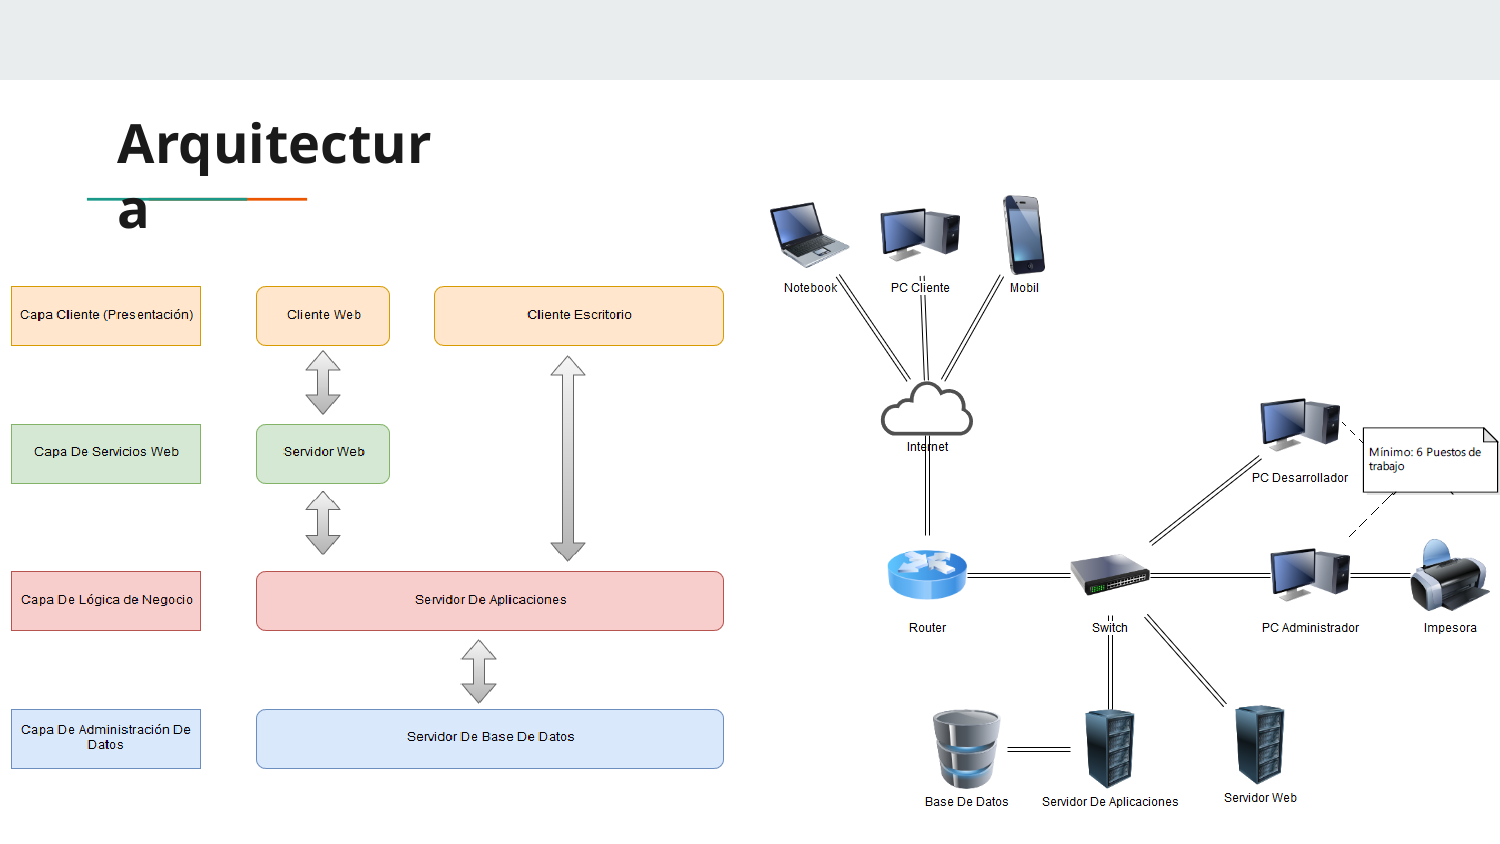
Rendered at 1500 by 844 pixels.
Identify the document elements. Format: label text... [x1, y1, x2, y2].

picture [760, 184, 1500, 819]
title Arquitectura [102, 94, 479, 183]
picture [0, 275, 737, 778]
